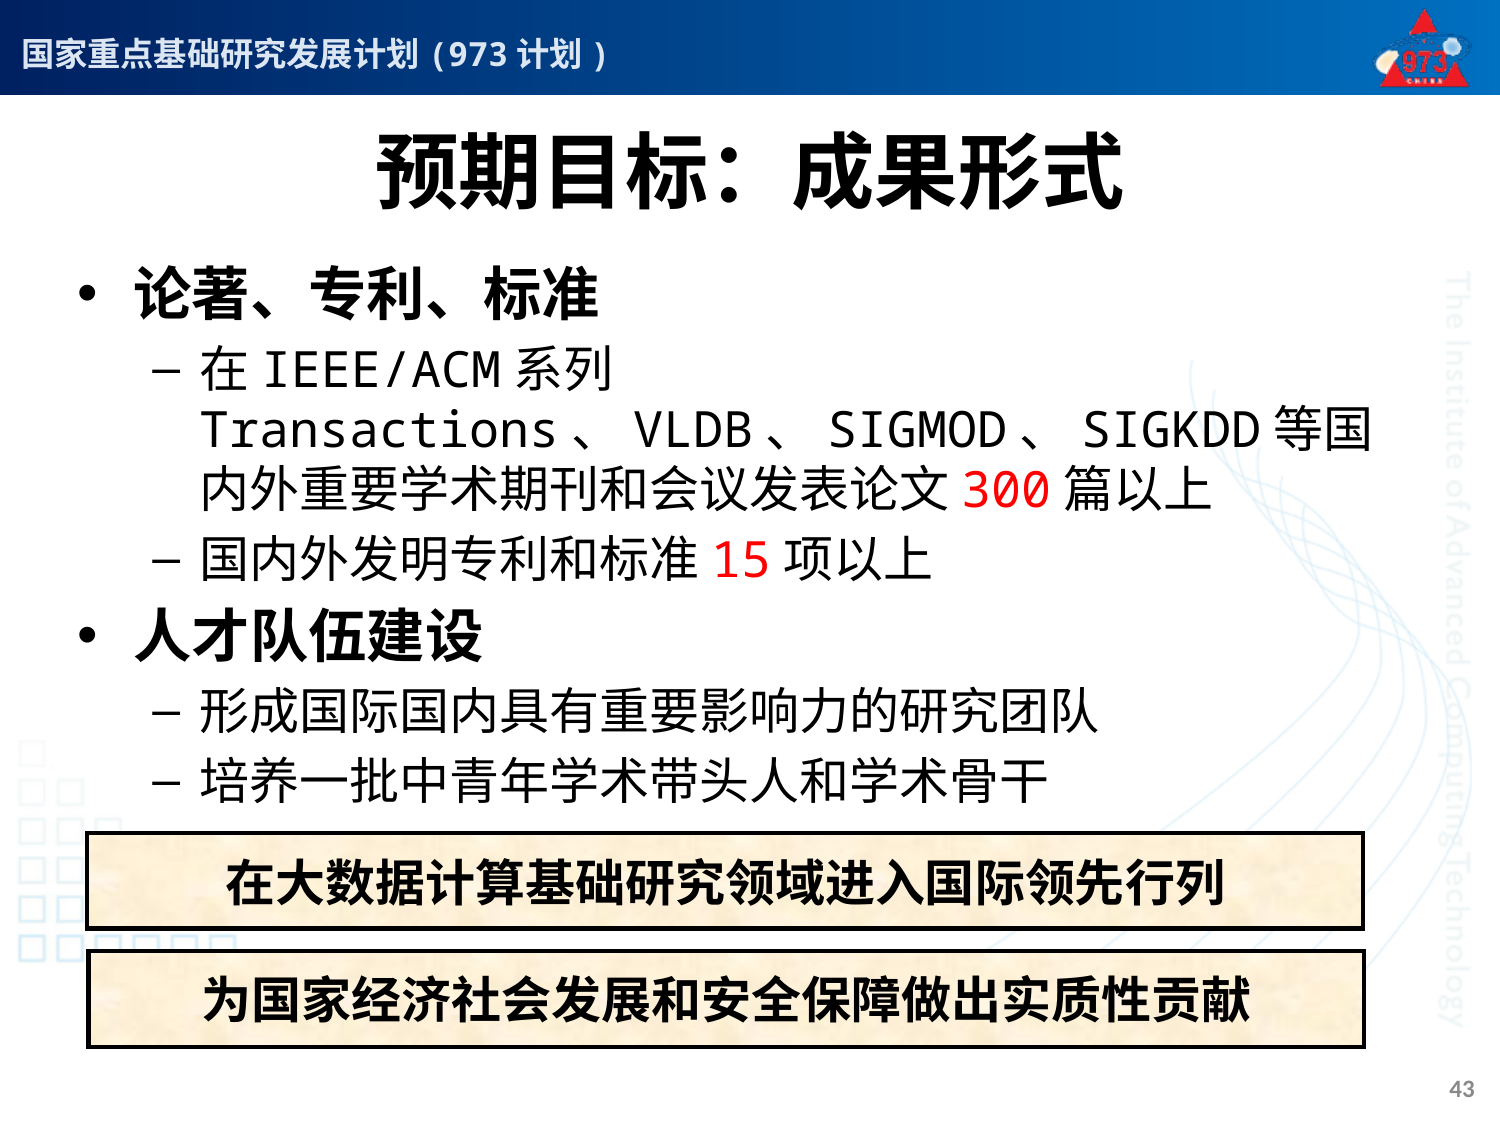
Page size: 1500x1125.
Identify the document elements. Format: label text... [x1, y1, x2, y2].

picture [0, 271, 1500, 1038]
text_box 在大数据计算基础研究领域进入国际领先行列 [87, 833, 1363, 929]
list 论著、专利、标准 在IEEE/ACM系列Transactions、VLDB、SIGMOD、SIGKDD等国内外重要学术期刊和会议发表论文300篇以上 国内外发明专利和标准15项以上 人才队伍建设 形成国际国内具有重要影响力的研究团队 培养一批中青年学术带头人和学术骨干 [62, 249, 1438, 863]
picture [1364, 1, 1481, 92]
slide_number 43 [1139, 1057, 1490, 1118]
title 预期目标：成果形式 [75, 105, 1425, 233]
text_box 为国家经济社会发展和安全保障做出实质性贡献 [88, 951, 1364, 1047]
